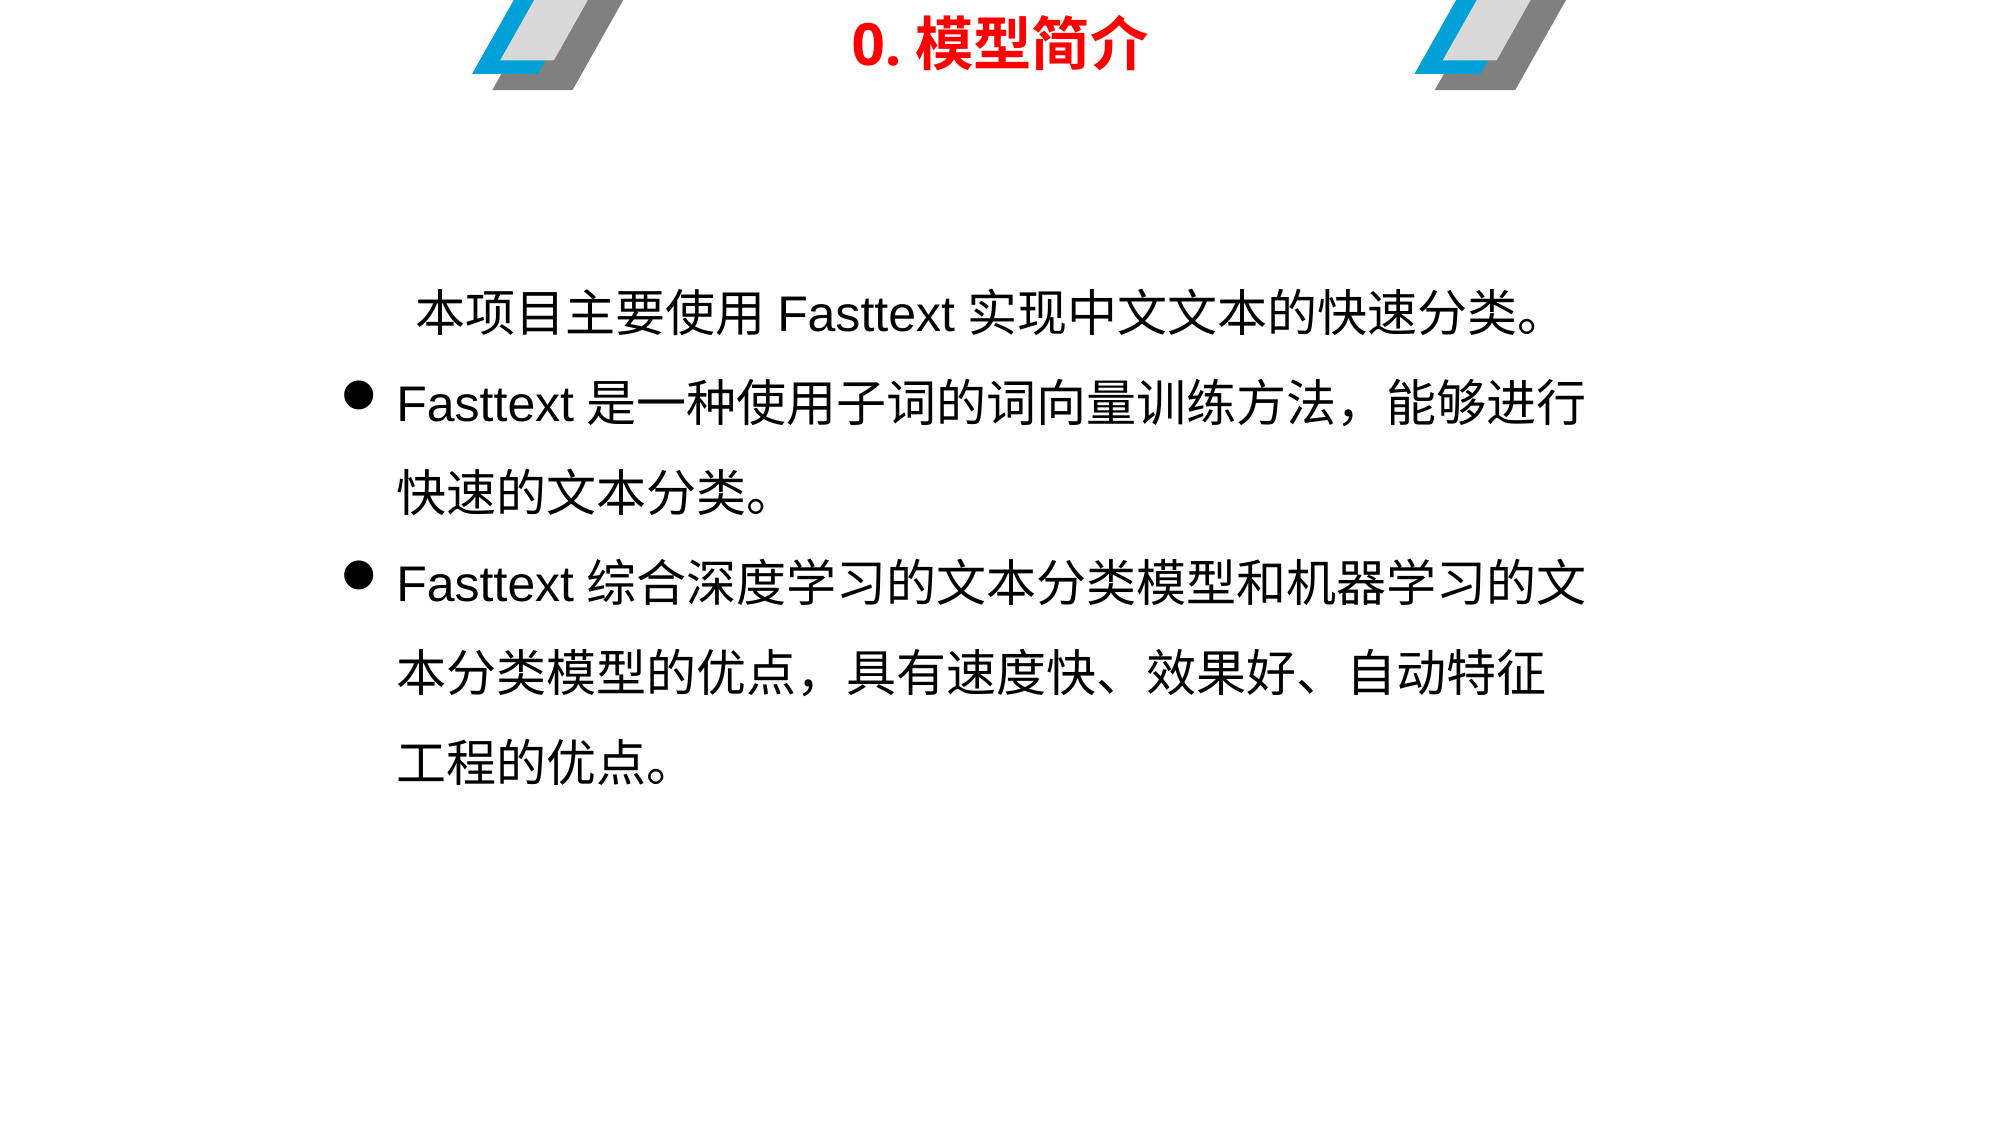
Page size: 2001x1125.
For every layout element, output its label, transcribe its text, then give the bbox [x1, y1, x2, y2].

text_box 本项目主要使用Fasttext实现中文文本的快速分类。 Fasttext是一种使用子词的词向量训练方法，能够进行快速的文本分类。 Fasttext综合深度学习的文本分类模型和机器学习的文本分类模型的优点，具有速度快、效果好、自动特征工程的优点。 [325, 243, 1605, 901]
text_box 0.模型简介 [0, 0, 2000, 85]
